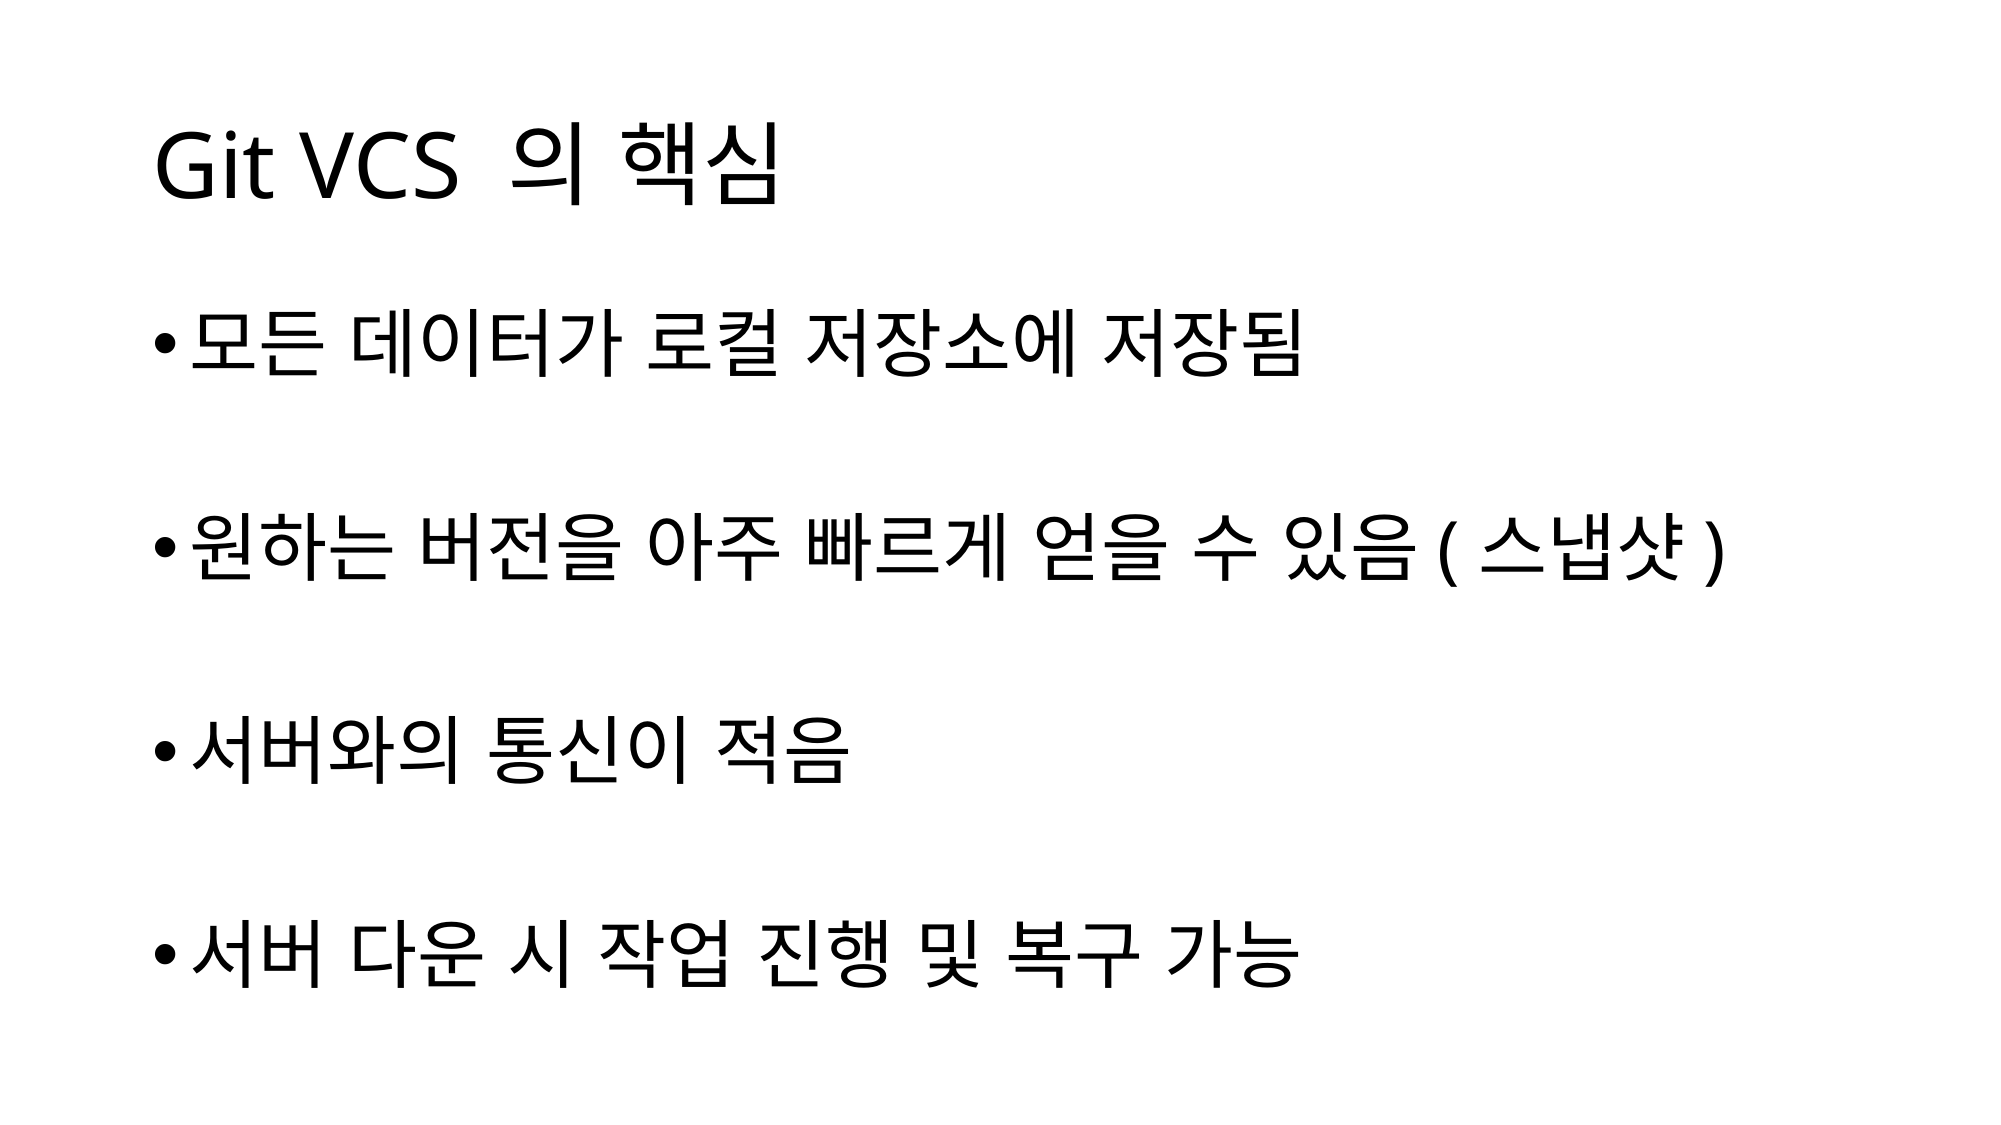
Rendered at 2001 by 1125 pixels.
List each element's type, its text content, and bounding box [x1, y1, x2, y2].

list 모든 데이터가 로컬 저장소에 저장됨 원하는 버전을 아주 빠르게 얻을 수 있음(스냅샷) 서버와의 통신이 적음 서버 다운 시 작업 진행 및 복구 가능 [137, 299, 1863, 1014]
title Git VCS 의 핵심 [137, 59, 1863, 278]
